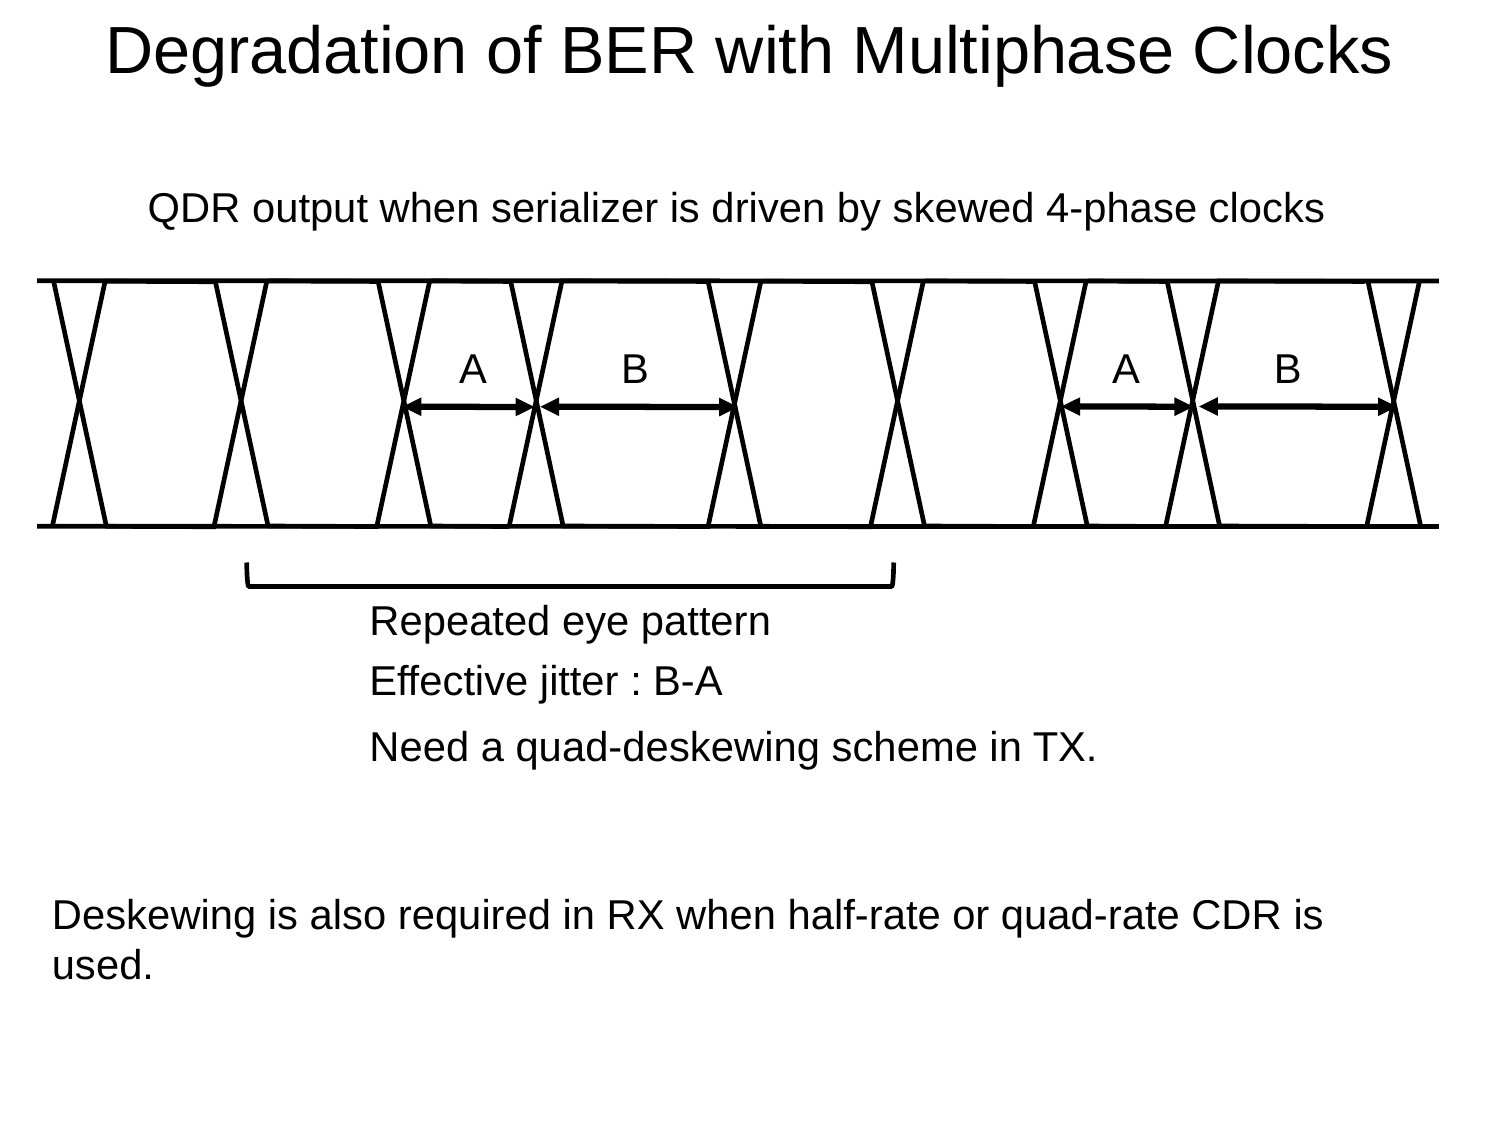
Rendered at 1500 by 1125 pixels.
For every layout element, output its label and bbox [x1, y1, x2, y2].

text_box [0, 280, 1500, 527]
text_box [132, 173, 1355, 238]
text_box [37, 880, 1451, 995]
text_box [0, 0, 1500, 95]
text_box [245, 562, 1128, 778]
